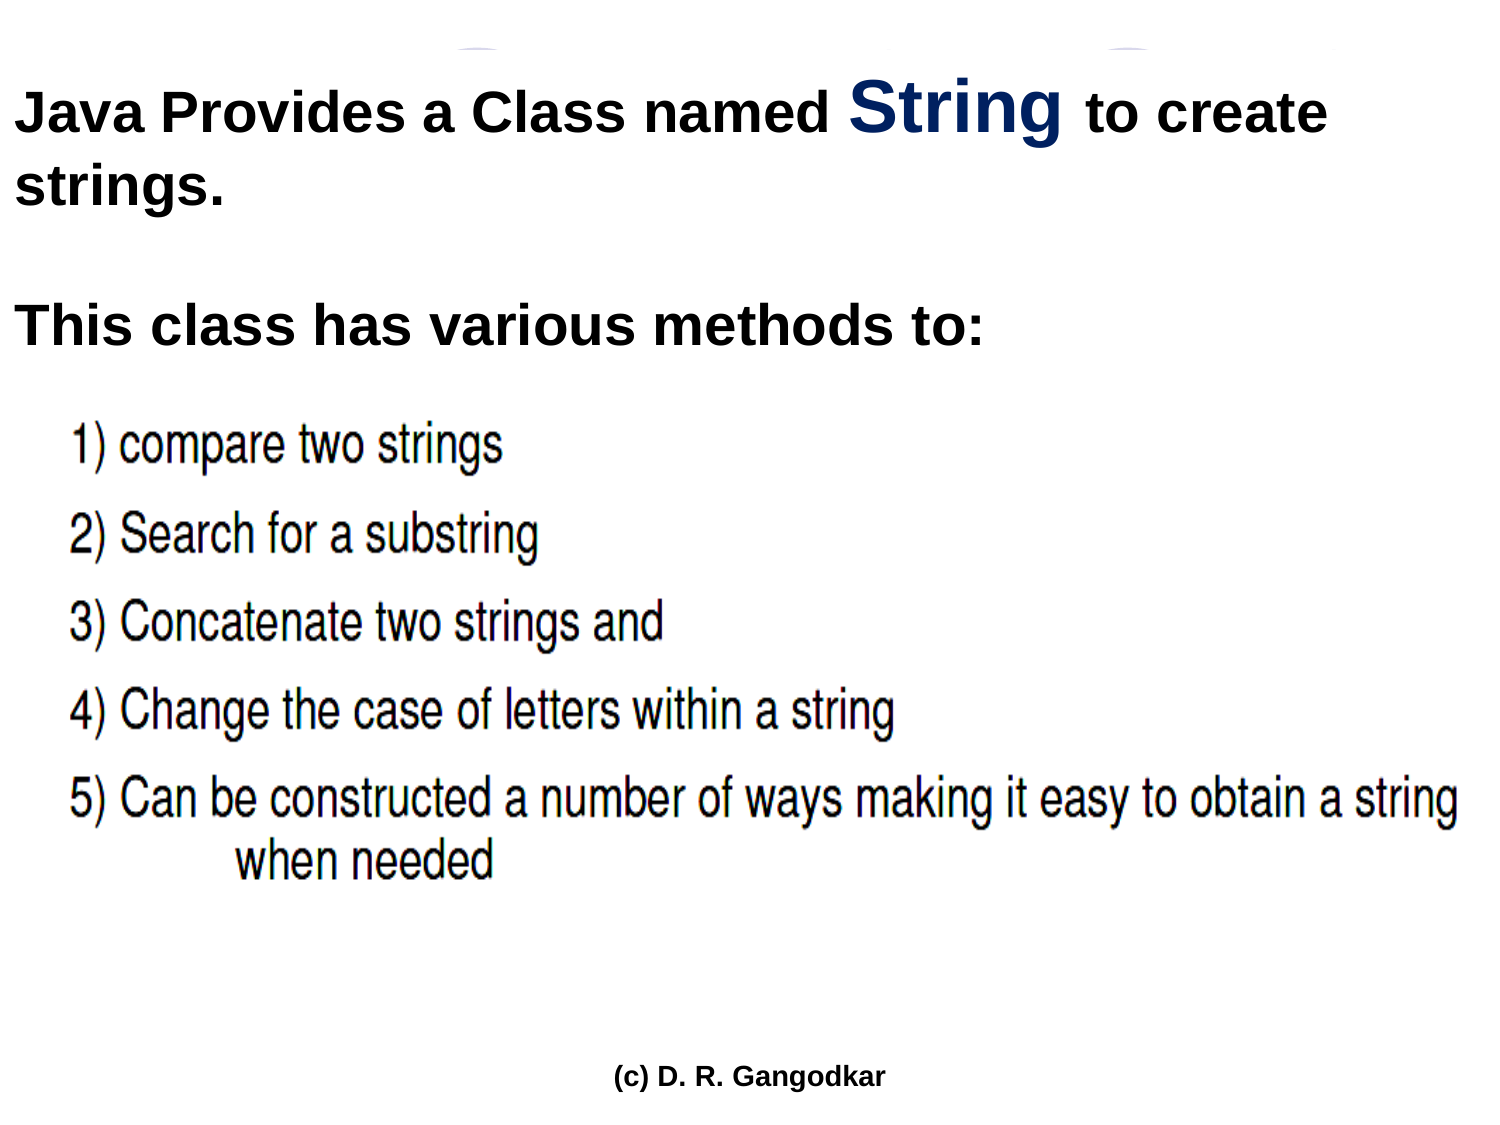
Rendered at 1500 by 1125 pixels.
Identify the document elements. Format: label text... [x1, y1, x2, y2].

picture [62, 412, 1476, 901]
text_box Java Provides a Class named String to create strings. This class has various methods to: [0, 50, 1500, 365]
footer (c) D. R. Gangodkar [512, 1049, 988, 1088]
